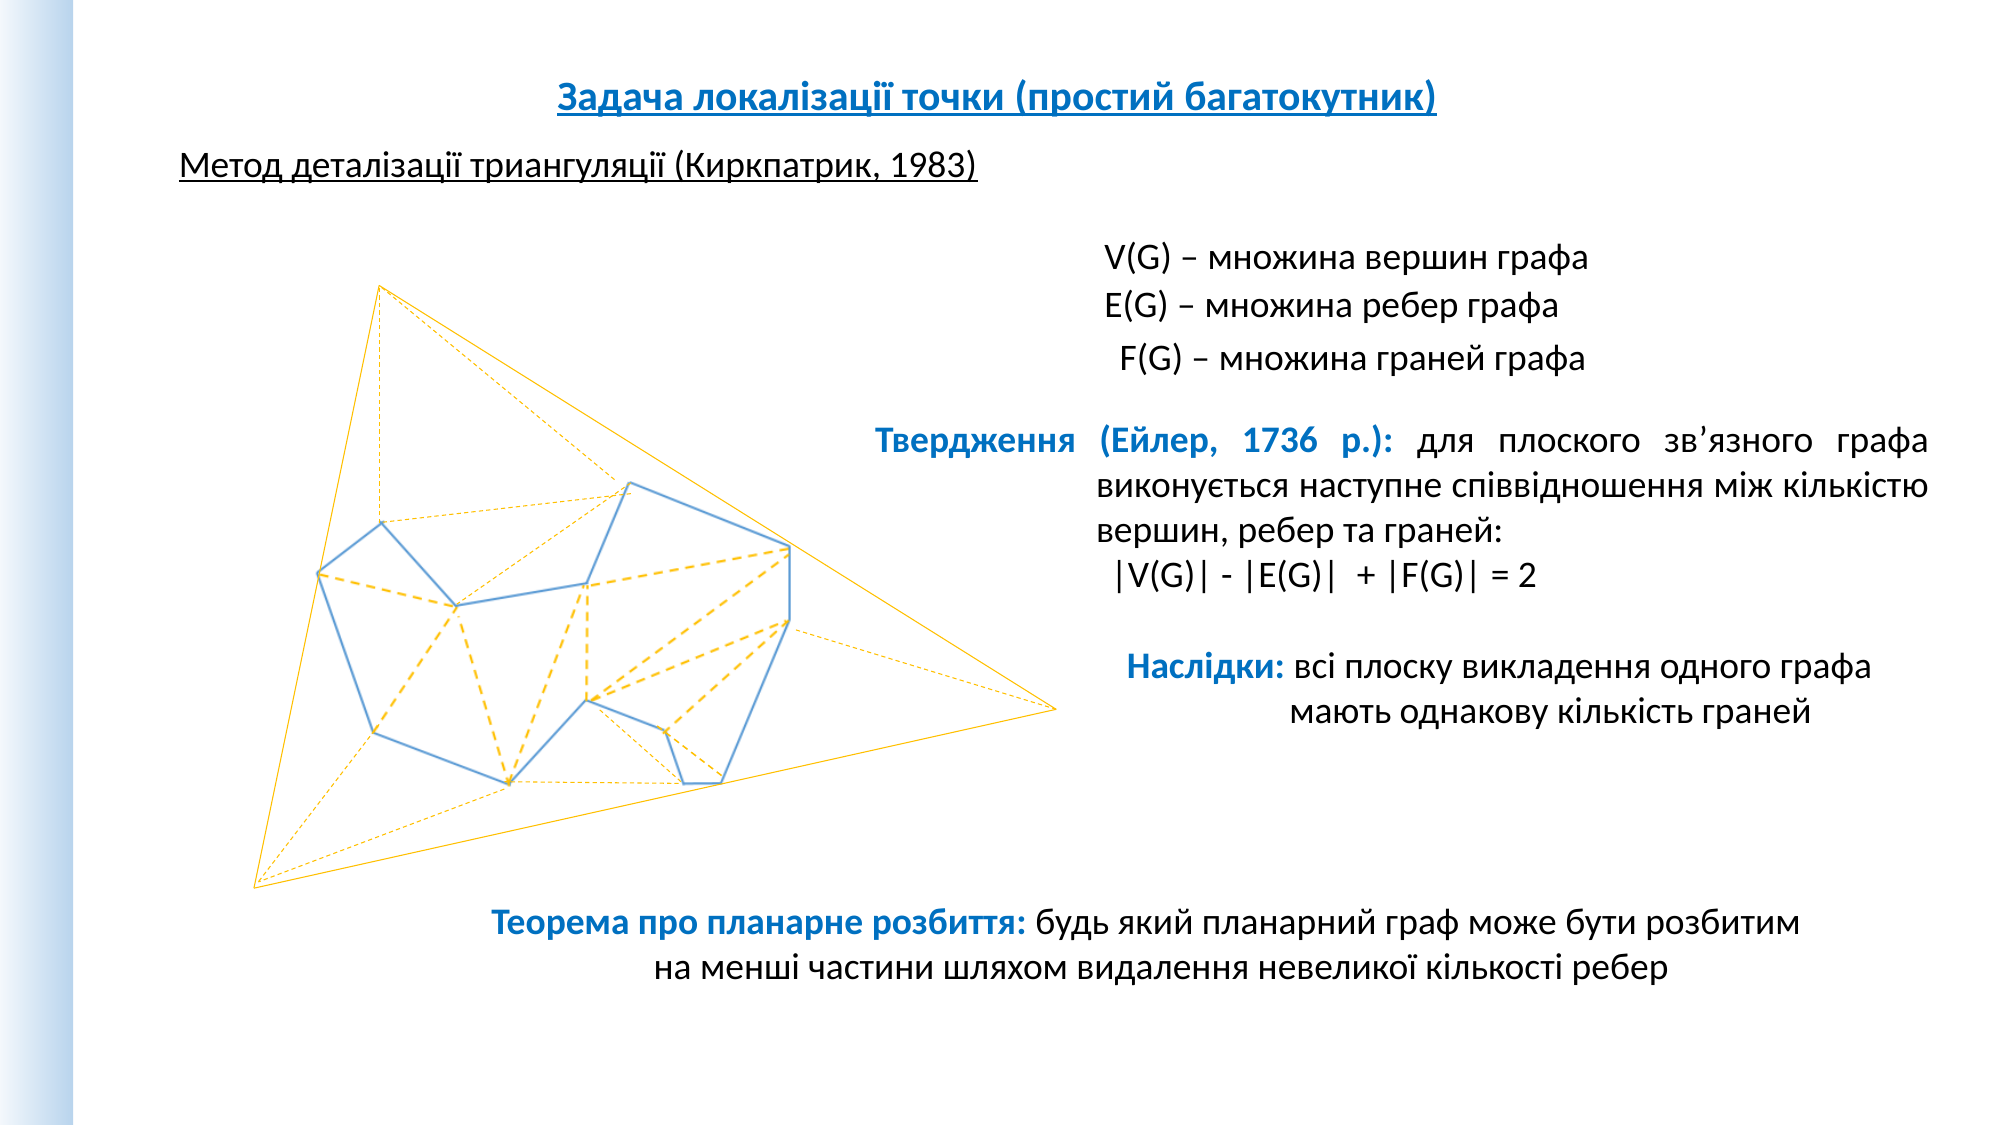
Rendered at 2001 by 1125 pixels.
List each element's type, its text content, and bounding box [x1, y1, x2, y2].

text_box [794, 629, 1057, 710]
text_box Метод деталізації триангуляції (Киркпатрик, 1983) [164, 132, 993, 193]
text_box Твердження (Ейлер, 1736 р.): для плоского зв’язного графа виконується наступне співвідношення між кількістю вершин, ребер та граней: |V(G)| - |E(G)| + |F(G)| = 2 [1057, 407, 1944, 647]
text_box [379, 285, 615, 480]
text_box [0, 0, 74, 1125]
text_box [253, 709, 1057, 889]
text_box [258, 724, 380, 789]
text_box Теорема про планарне розбиття: будь який планарний граф може бути розбитим на менші частини шляхом видалення невеликої кількості ребер [476, 889, 1830, 995]
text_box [380, 285, 1057, 709]
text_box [655, 724, 722, 776]
text_box Наслідки: всі плоску викладення одного графа мають однакову кількість граней [1112, 633, 1975, 739]
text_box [599, 709, 682, 782]
text_box E(G) – множина ребер графа [1089, 272, 1671, 333]
text_box V(G) – множина вершин графа [1089, 224, 1671, 272]
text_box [253, 285, 380, 709]
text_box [258, 789, 505, 882]
text_box Задача локалізації точки (простий багатокутник) [542, 61, 1453, 126]
text_box F(G) – множина граней графа [1104, 325, 1687, 386]
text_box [456, 482, 631, 605]
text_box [379, 493, 456, 523]
